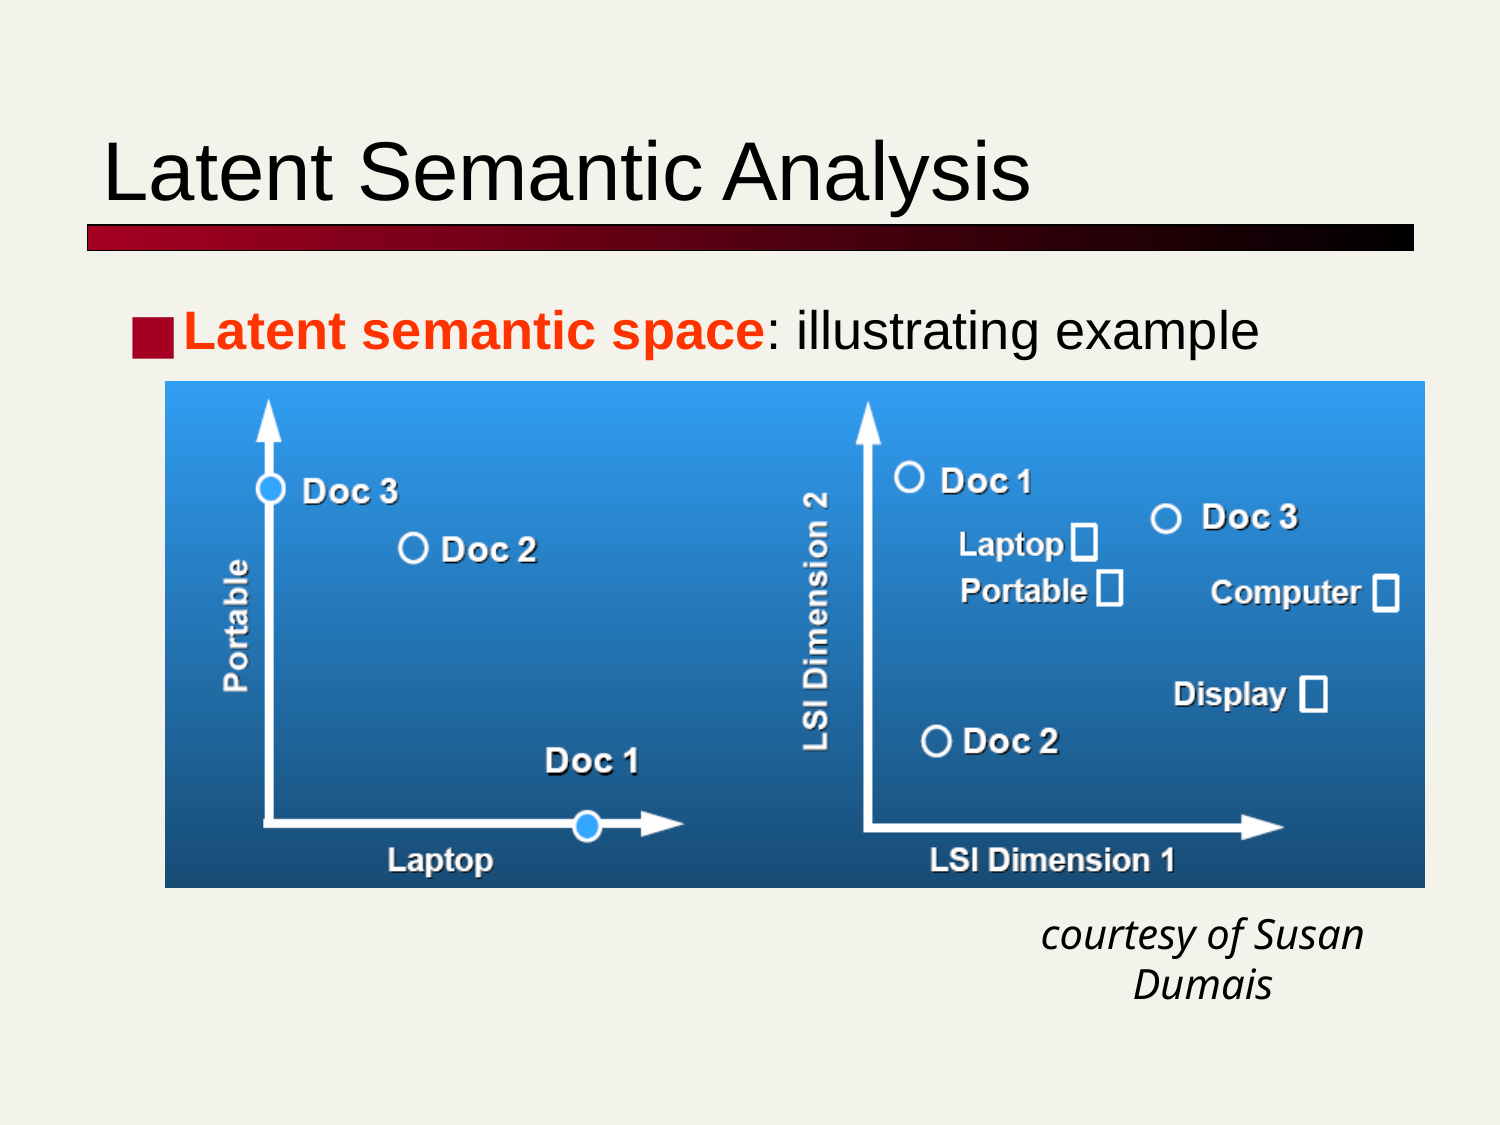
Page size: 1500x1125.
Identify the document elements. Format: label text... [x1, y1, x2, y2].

list Latent semantic space: illustrating example [112, 287, 1388, 1088]
picture [165, 381, 1426, 888]
text_box courtesy of Susan Dumais [949, 899, 1456, 965]
title Latent Semantic Analysis [87, 62, 1413, 225]
